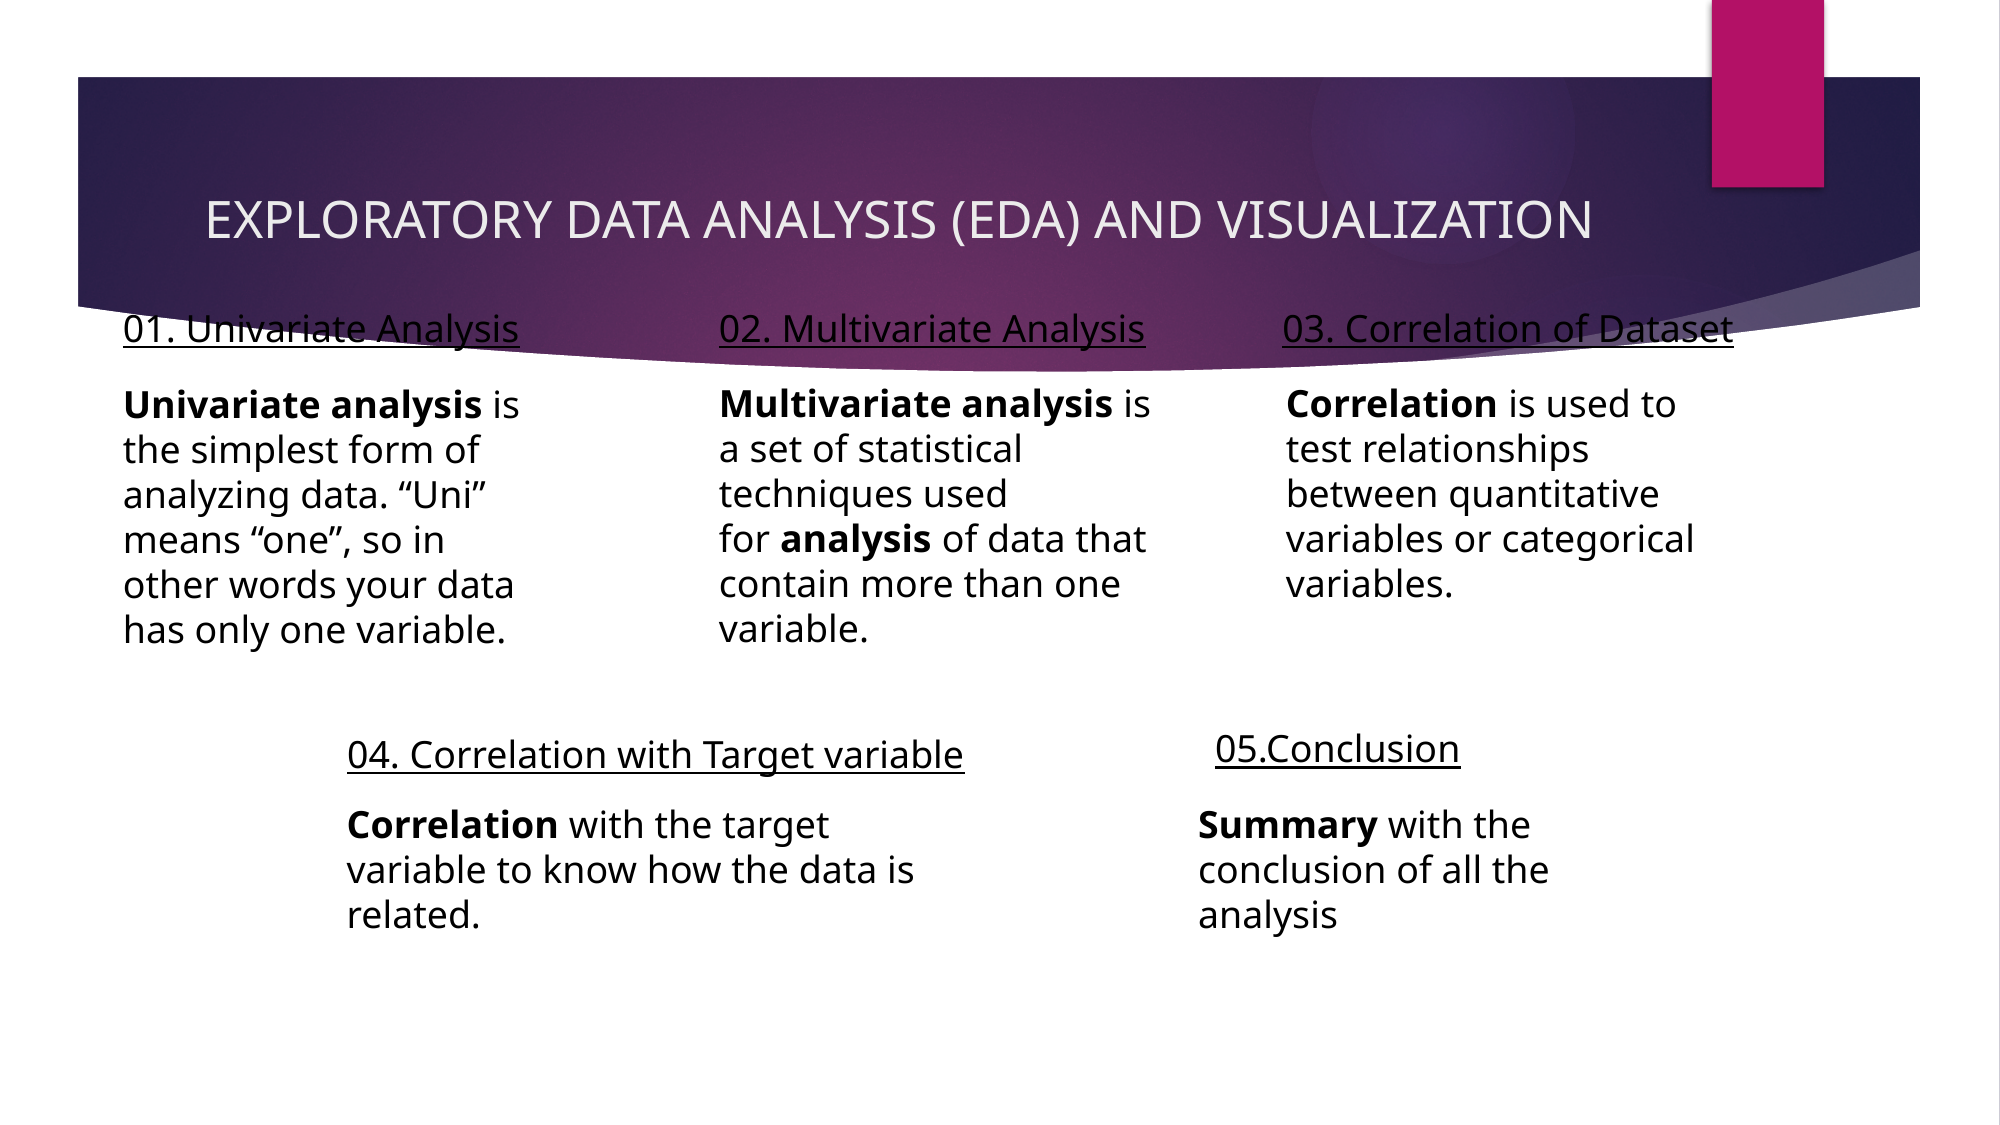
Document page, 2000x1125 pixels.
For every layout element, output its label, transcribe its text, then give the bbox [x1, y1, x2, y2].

text_box Correlation with the target variable to know how the data is related. [331, 793, 988, 944]
text_box 02. Multivariate Analysis [704, 297, 1184, 358]
text_box Univariate analysis is the simplest form of analyzing data. “Uni” means “one”, so in other words your data has only one variable. [108, 373, 556, 659]
title EXPLORATORY DATA ANALYSIS (EDA) AND VISUALIZATION [189, 159, 1627, 276]
text_box 03. Correlation of Dataset [1267, 297, 1784, 358]
text_box 04. Correlation with Target variable [332, 723, 1038, 784]
text_box 05.Conclusion [1200, 717, 1526, 778]
text_box Correlation is used to test relationships between quantitative variables or categorical variables. [1271, 372, 1751, 612]
text_box Multivariate analysis is a set of statistical techniques used for analysis of data that contain more than one variable. [704, 372, 1184, 657]
text_box Summary with the conclusion of all the analysis [1183, 793, 1707, 944]
text_box 01. Univariate Analysis [108, 297, 556, 358]
